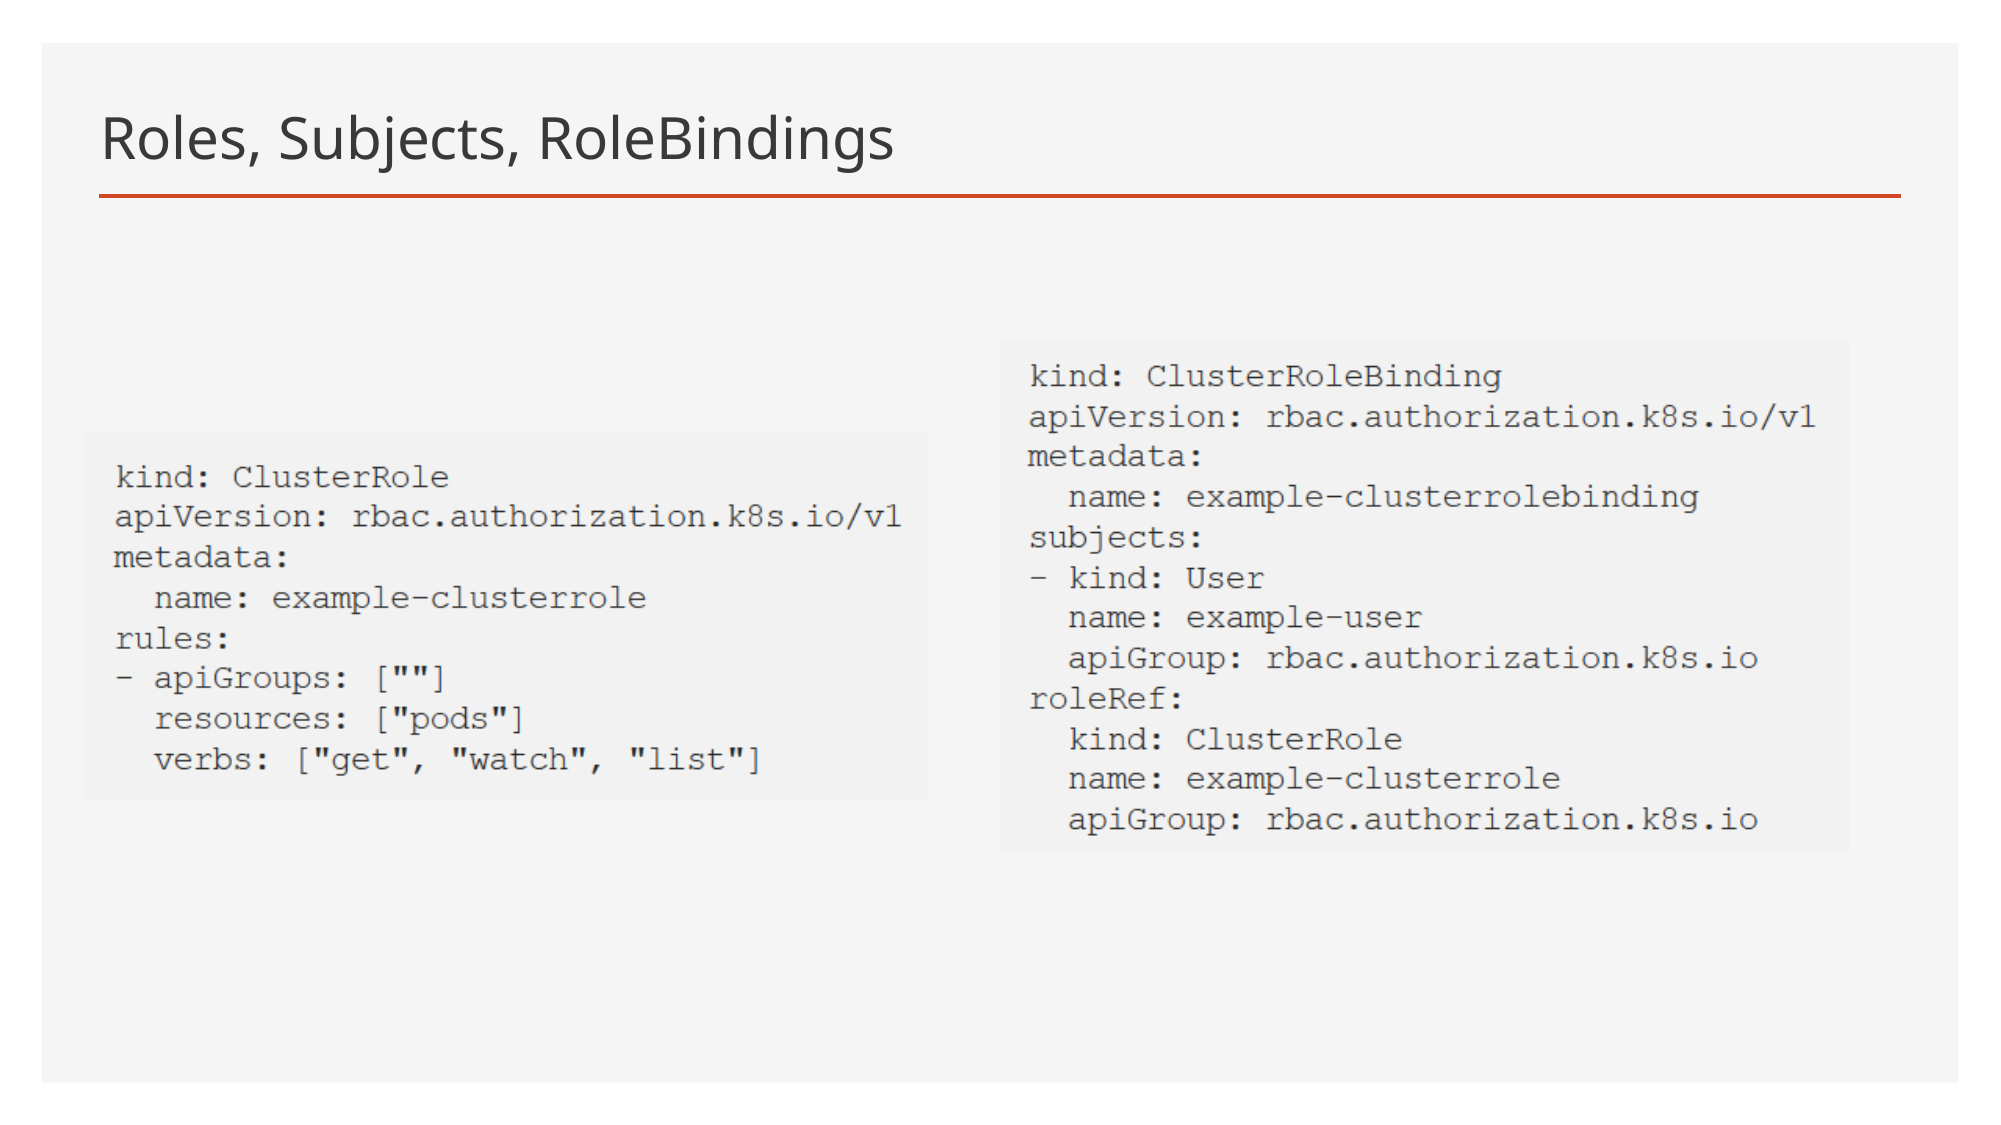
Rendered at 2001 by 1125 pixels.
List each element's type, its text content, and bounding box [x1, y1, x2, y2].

title Roles, Subjects, RoleBindings [85, 73, 1214, 179]
picture [999, 341, 1850, 853]
picture [85, 431, 928, 801]
